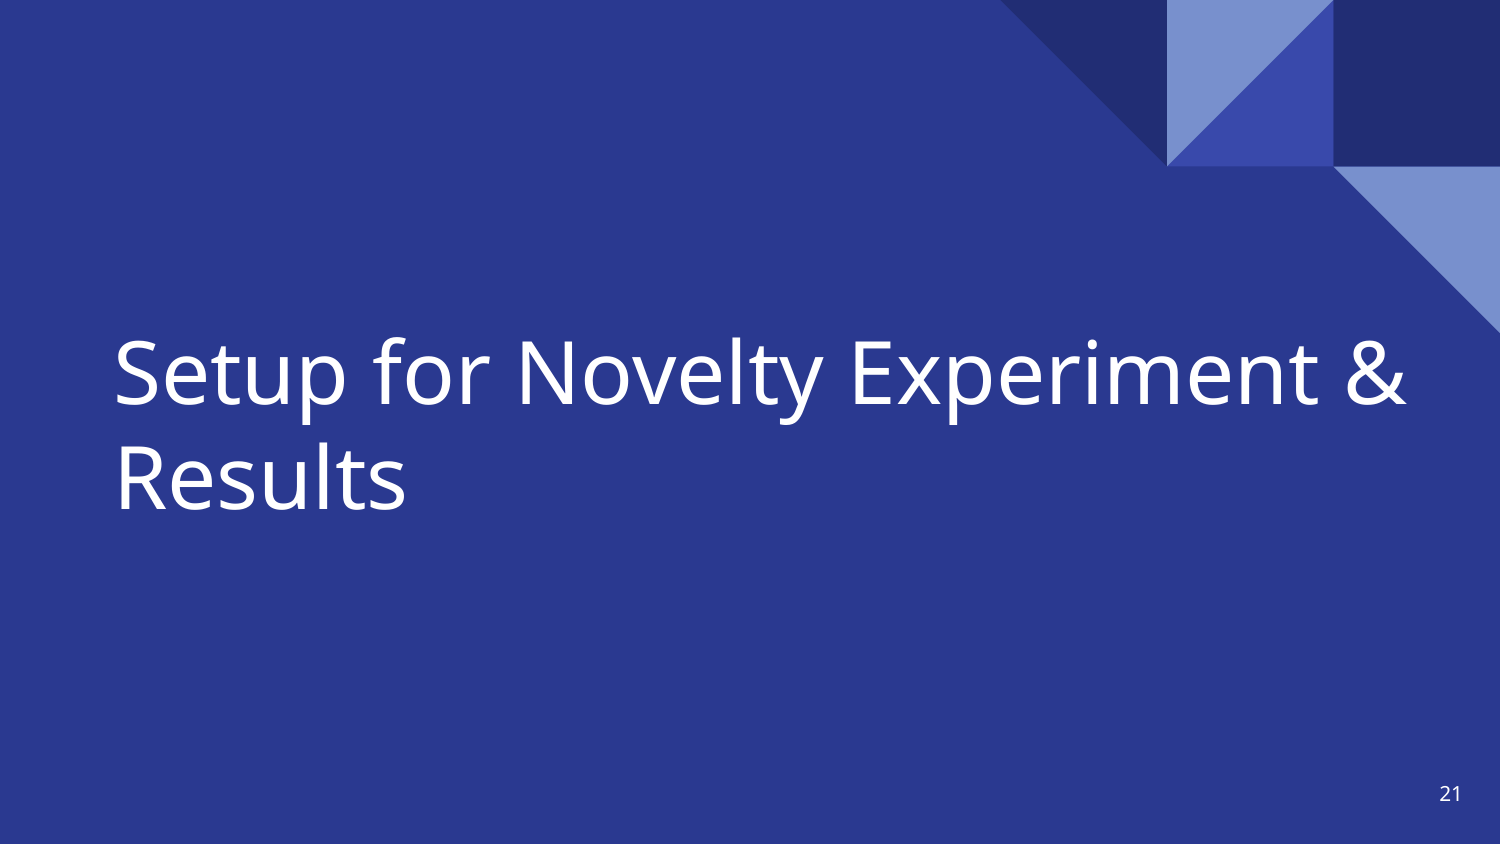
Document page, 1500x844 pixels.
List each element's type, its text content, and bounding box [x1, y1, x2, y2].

title Setup for Novelty Experiment & Results [98, 353, 1447, 491]
slide_number 21 [1387, 762, 1478, 828]
